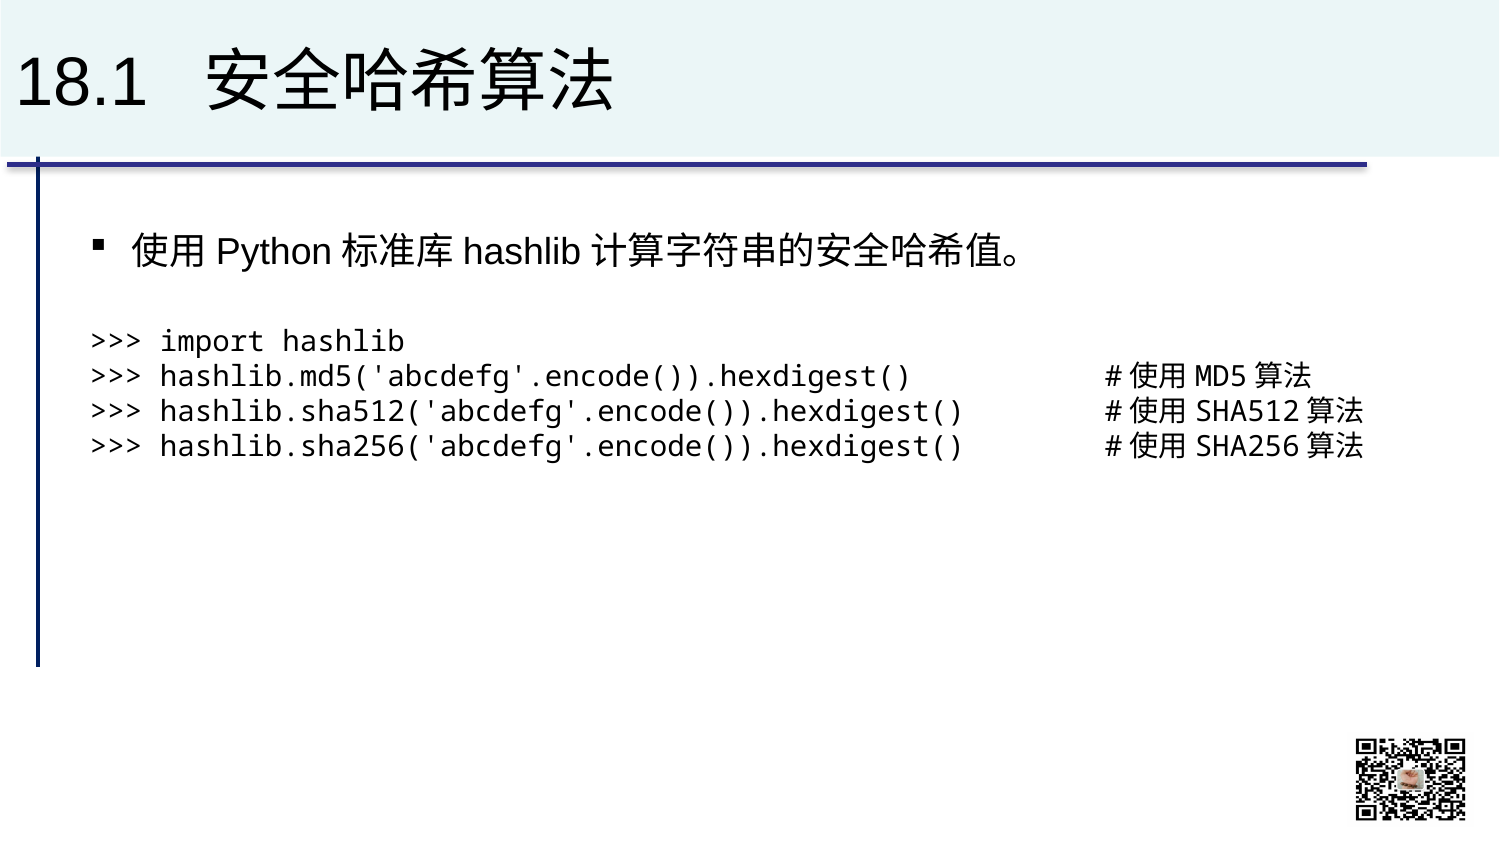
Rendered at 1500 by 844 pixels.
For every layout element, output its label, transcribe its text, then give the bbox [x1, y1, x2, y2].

list 使用Python标准库hashlib计算字符串的安全哈希值。 >>> import hashlib >>> hashlib.md5('abcdefg'.encode()).hexdigest() #使用MD5算法 >>> hashlib.sha512('abcdefg'.encode()).hexdigest() #使用SHA512算法 >>> hashlib.sha256('abcdefg'.encode()).hexdigest() #使用SHA256算法 [74, 196, 1426, 755]
picture [1347, 732, 1474, 827]
title 18.1 安全哈希算法 [0, 0, 1500, 157]
